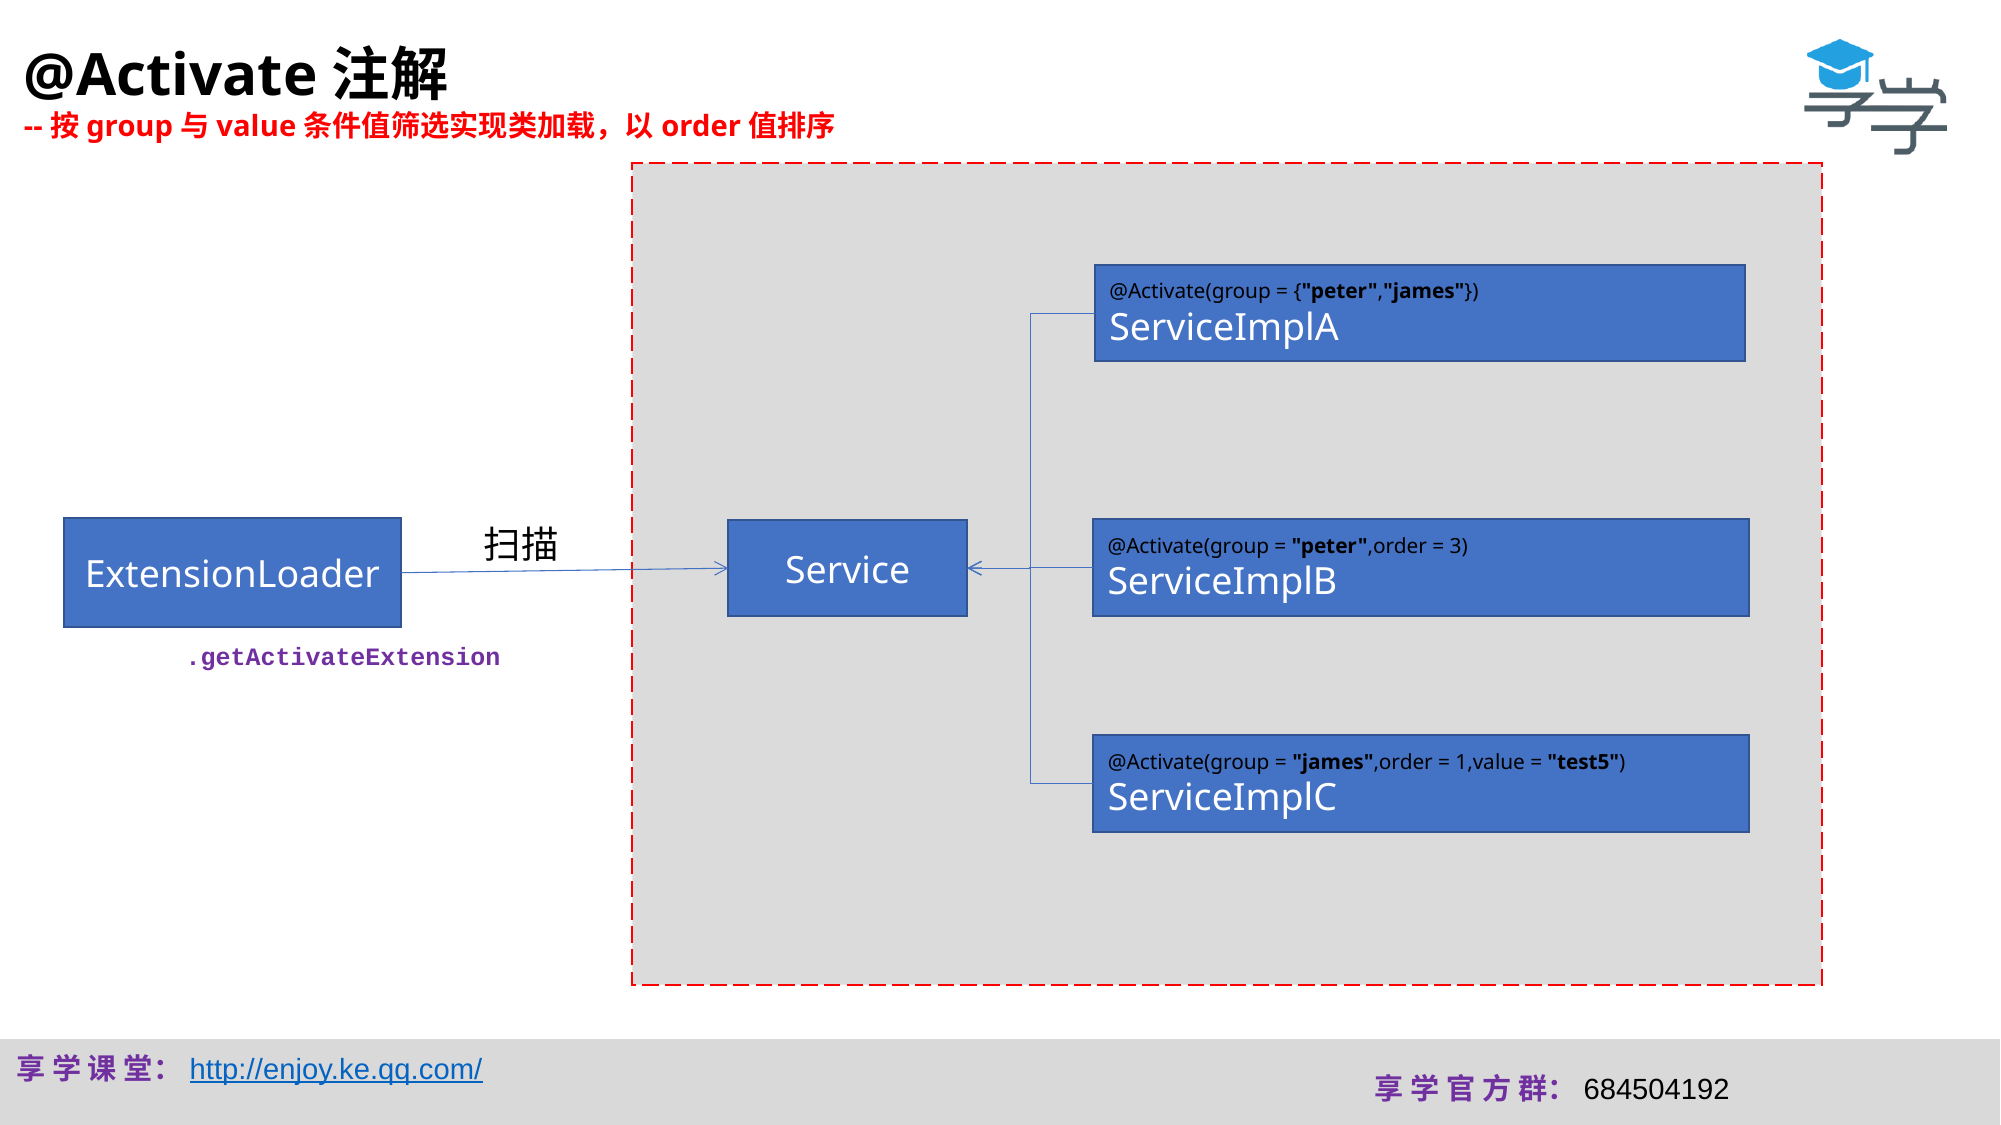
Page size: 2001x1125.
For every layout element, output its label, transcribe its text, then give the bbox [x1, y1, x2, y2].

text_box @Activate(group = {"peter","james"}) ServiceImplA [1094, 264, 1746, 362]
text_box @Activate注解 --按group与value条件值筛选实现类加载，以order值排序 [9, 29, 851, 150]
text_box @Activate(group = "peter",order = 3) ServiceImplB [1094, 518, 1750, 617]
picture [1799, 20, 1952, 173]
text_box @Activate(group = "james",order = 1,value = "test5") ServiceImplC [1092, 734, 1750, 833]
text_box ExtensionLoader [63, 517, 402, 628]
text_box .getActivateExtension [170, 632, 520, 678]
text_box 扫描 [468, 513, 574, 568]
text_box [631, 162, 1823, 986]
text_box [967, 313, 1095, 569]
text_box Service [727, 519, 967, 617]
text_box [967, 568, 1094, 784]
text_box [400, 568, 729, 573]
